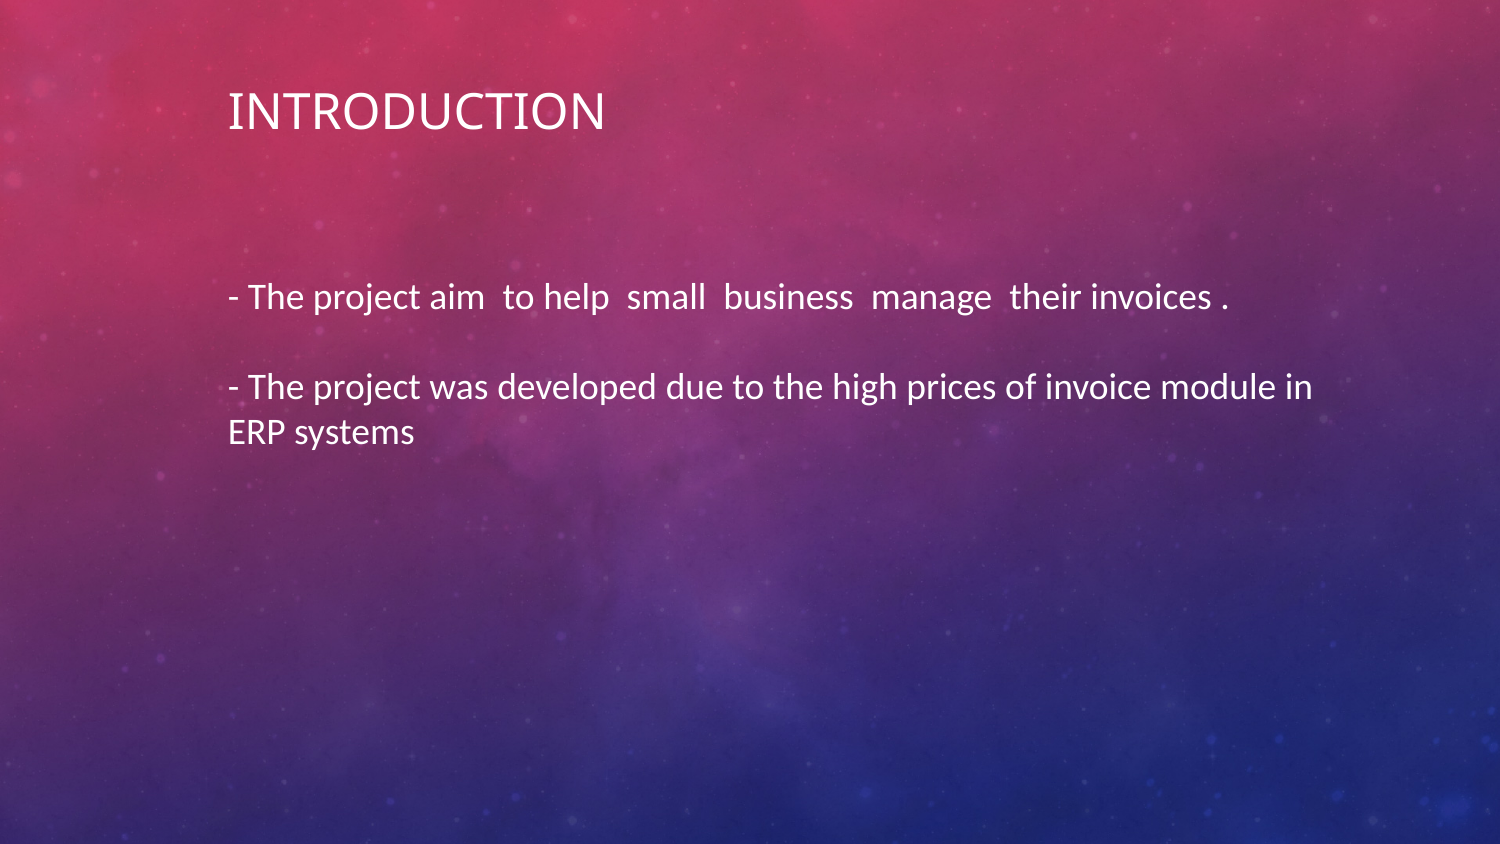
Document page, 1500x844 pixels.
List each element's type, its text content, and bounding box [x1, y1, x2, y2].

picture [0, 0, 1500, 844]
list - The project aim to help small business manage their invoices . - The project was developed due to the high prices of invoice module in ERP systems [212, 257, 1368, 735]
title Introduction [212, 64, 1368, 215]
